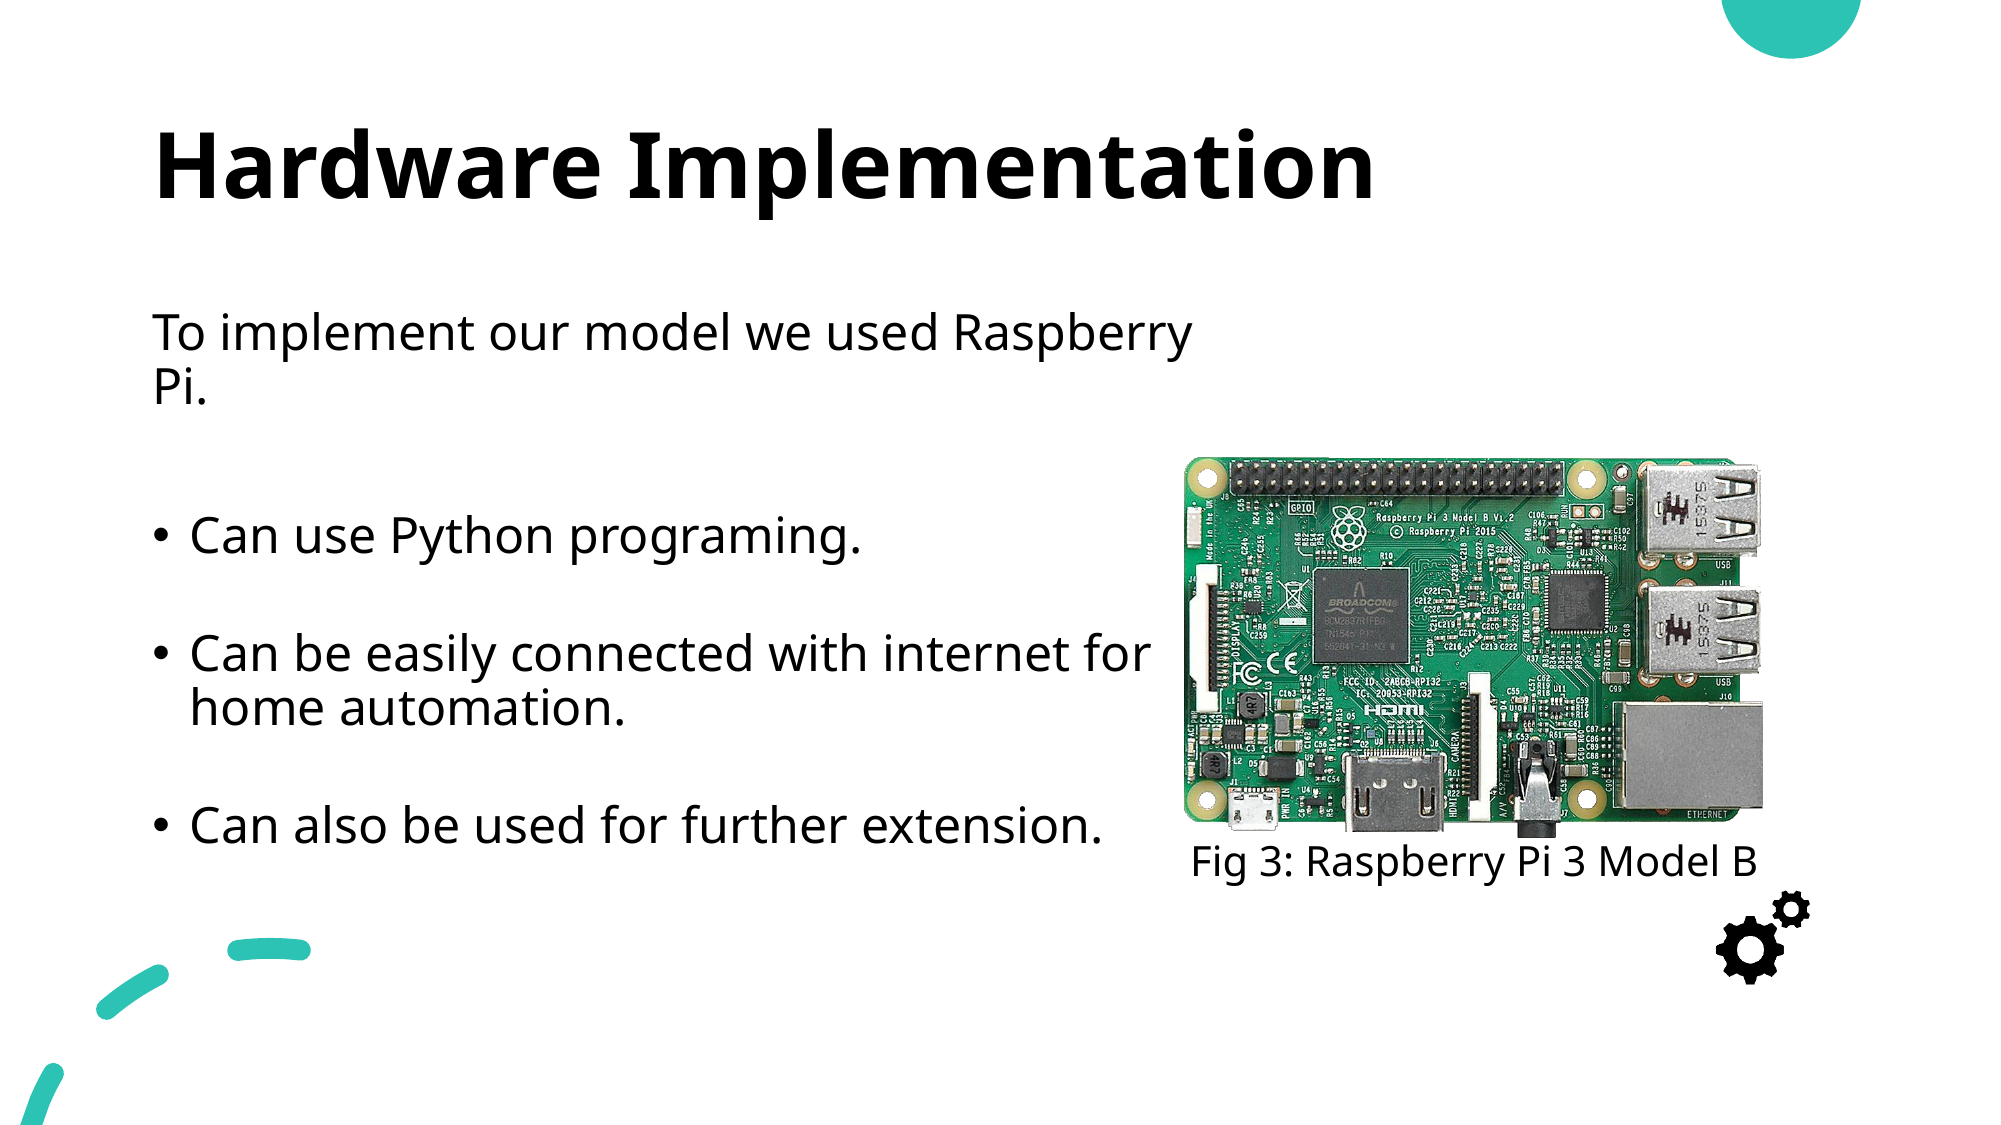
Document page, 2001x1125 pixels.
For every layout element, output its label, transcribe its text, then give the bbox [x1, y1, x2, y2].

title Hardware Implementation [137, 59, 1863, 278]
text_box Fig 3: Raspberry Pi 3 Model B [1175, 827, 1774, 892]
picture [1184, 457, 1763, 838]
list To implement our model we used Raspberry Pi. Can use Python programing. Can be easily connected with internet for home automation. Can also be used for further extension. [137, 299, 1245, 996]
picture [1704, 878, 1821, 996]
